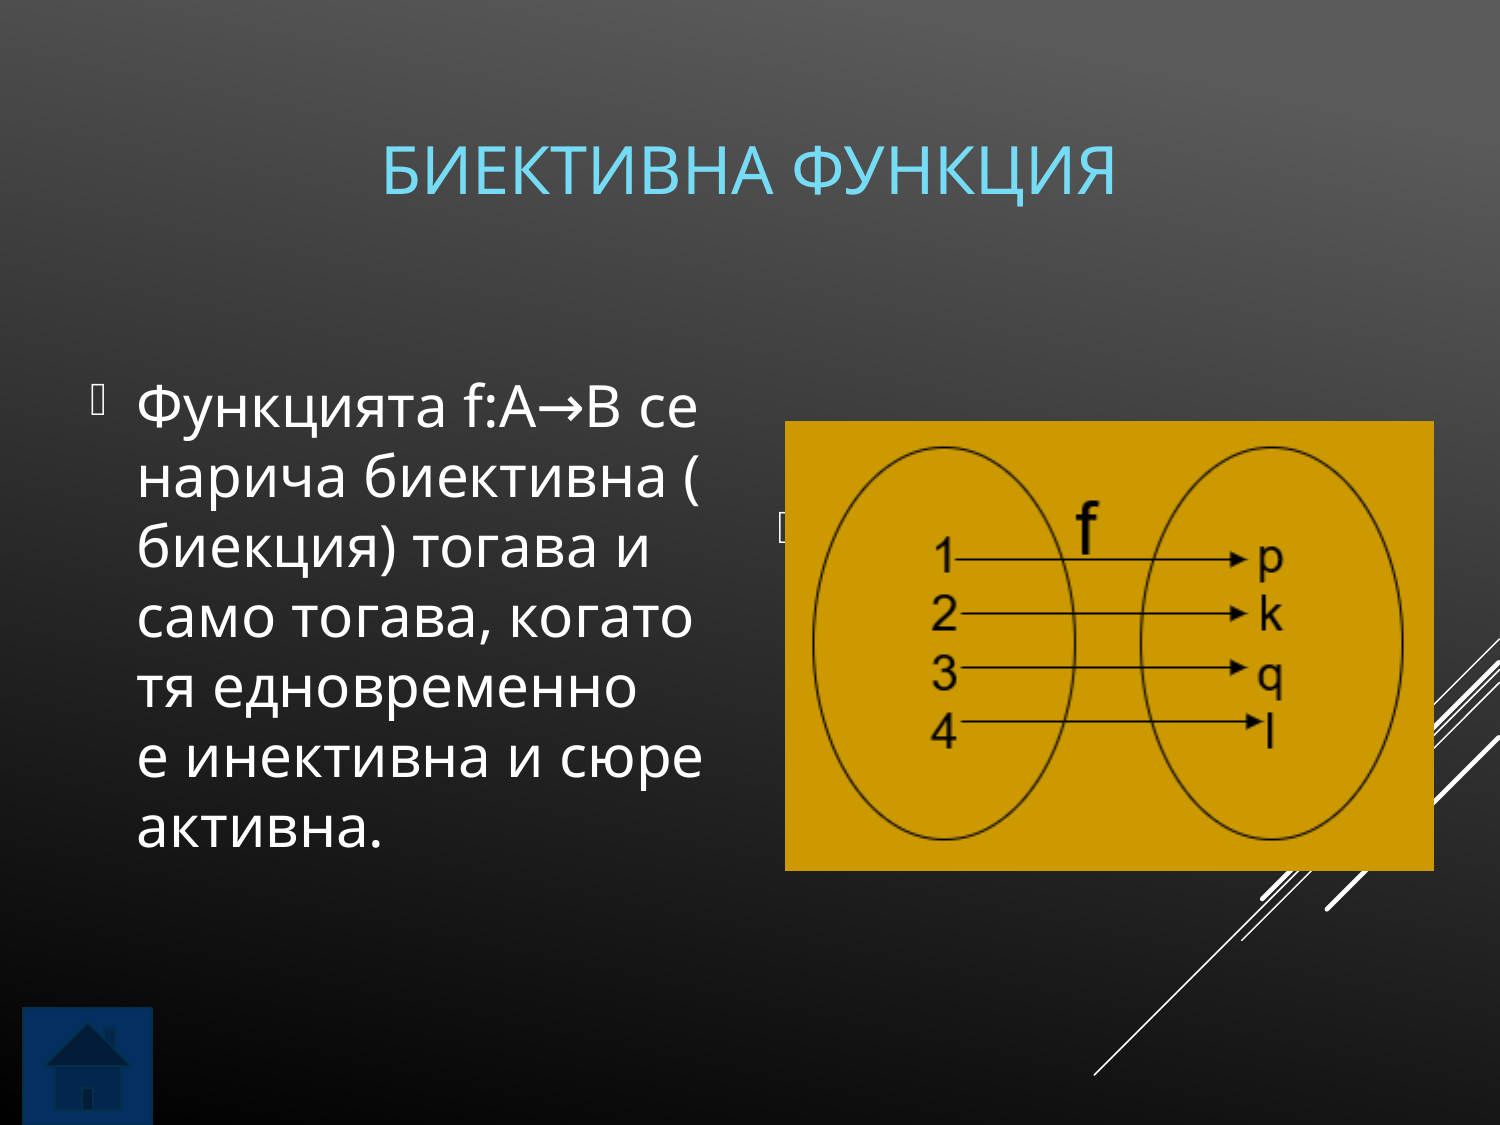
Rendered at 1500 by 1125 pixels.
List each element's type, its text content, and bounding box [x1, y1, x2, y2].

list Графика на функцията [762, 243, 1425, 986]
list Функцията f:A→B се нарича биективна (биекция) тогава и само тогава, когато тя едновременно е инективна и сюреактивна.​ [75, 243, 738, 986]
text_box [22, 1007, 153, 1125]
title Биективна функция [212, 42, 1288, 293]
picture [784, 421, 1434, 871]
